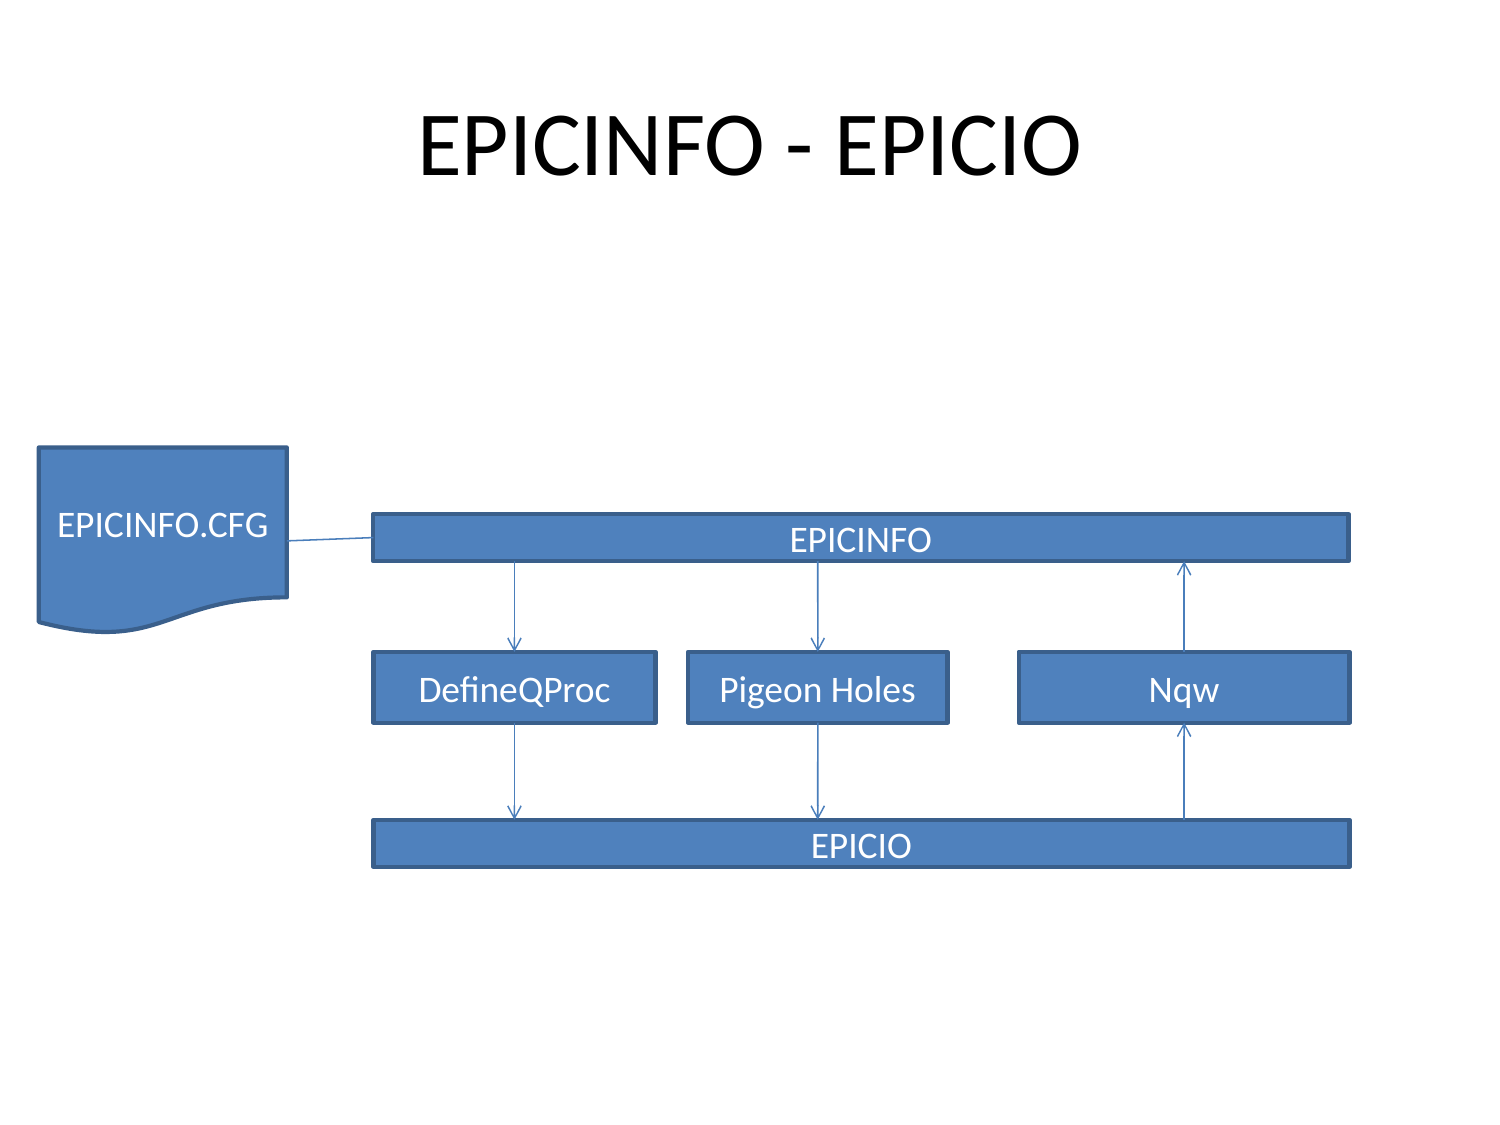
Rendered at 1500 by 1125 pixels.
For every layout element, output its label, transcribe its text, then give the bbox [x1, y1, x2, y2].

text_box EPICINFO.CFG [36, 445, 289, 635]
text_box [286, 537, 374, 542]
title EPICINFO - EPICIO [75, 45, 1425, 233]
text_box Pigeon Holes [686, 650, 950, 725]
text_box EPICINFO [371, 512, 1351, 563]
text_box EPICIO [371, 818, 1352, 869]
text_box Nqw [1017, 650, 1352, 725]
text_box DefineQProc [371, 650, 658, 725]
